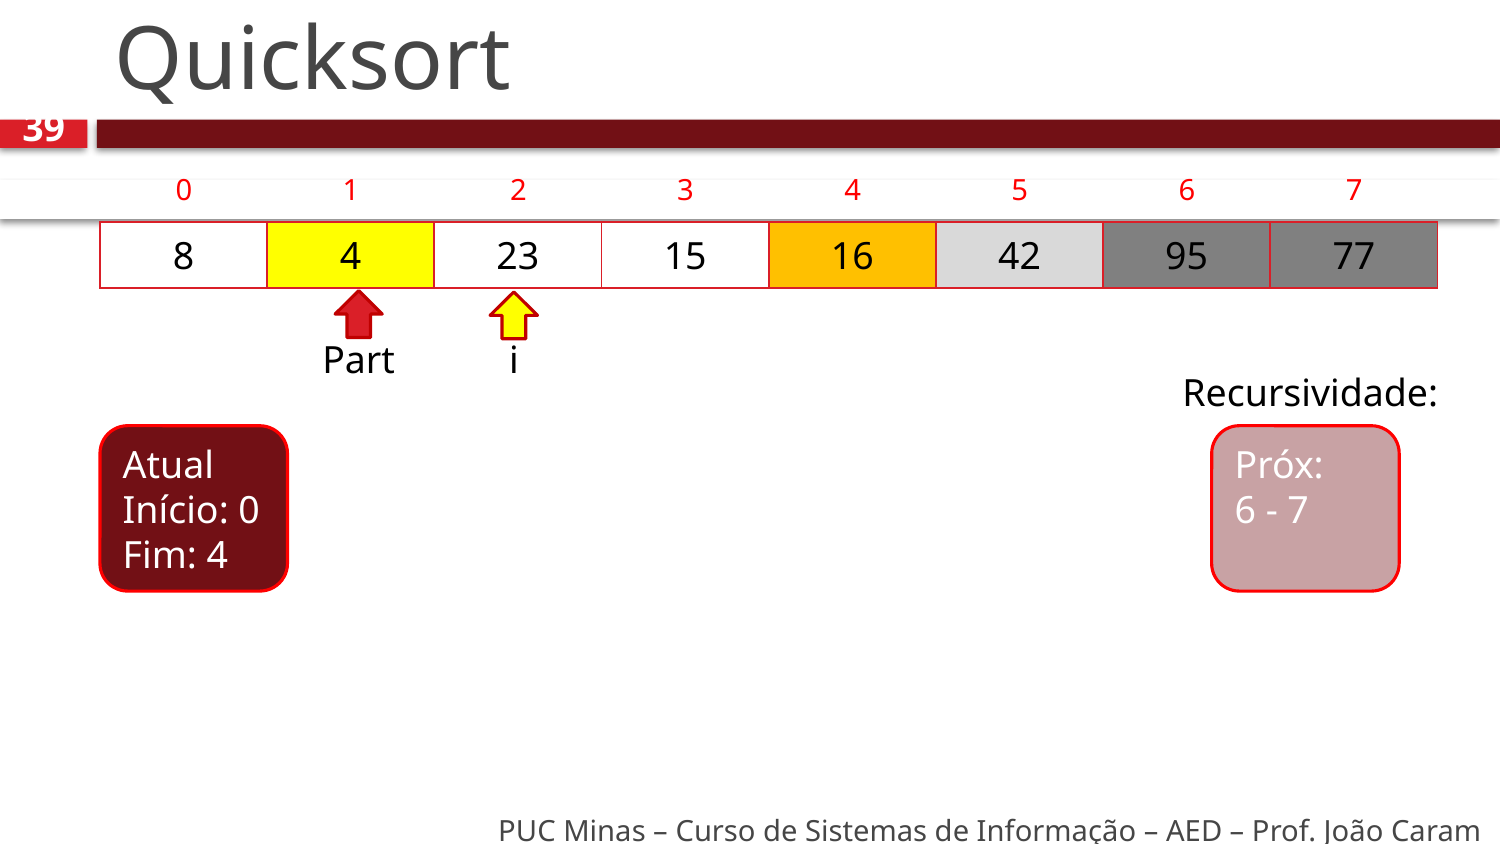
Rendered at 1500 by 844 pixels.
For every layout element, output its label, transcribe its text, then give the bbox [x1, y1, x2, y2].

text_box Recursividade: [1167, 361, 1454, 421]
table_header 0 [100, 162, 268, 223]
table_header 95 [1104, 223, 1269, 287]
table_header 3 [602, 162, 769, 223]
table_header 42 [937, 223, 1102, 287]
table_header 5 [936, 162, 1103, 223]
table_header 77 [1271, 223, 1437, 287]
text_box Próx: 6 - 7 [1210, 424, 1401, 593]
table_header 16 [770, 223, 935, 287]
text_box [312, 290, 405, 390]
table_header 4 [769, 162, 936, 223]
table_header 8 [101, 223, 266, 287]
table_header 2 [435, 162, 602, 223]
table_header 1 [268, 162, 435, 223]
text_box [489, 291, 538, 390]
table_header 4 [268, 223, 433, 287]
text_box [99, 396, 1400, 647]
table_header 23 [435, 223, 601, 287]
footer PUC Minas – Curso de Sistemas de Informação – AED – Prof. João Caram [159, 807, 1497, 844]
title Quicksort [99, 19, 1483, 115]
slide_number 39 [0, 114, 88, 145]
table_header 7 [1271, 162, 1438, 223]
table_header 6 [1103, 162, 1271, 223]
text_box Atual Início: 0 Fim: 4 [98, 424, 290, 593]
table_header 15 [602, 223, 768, 287]
